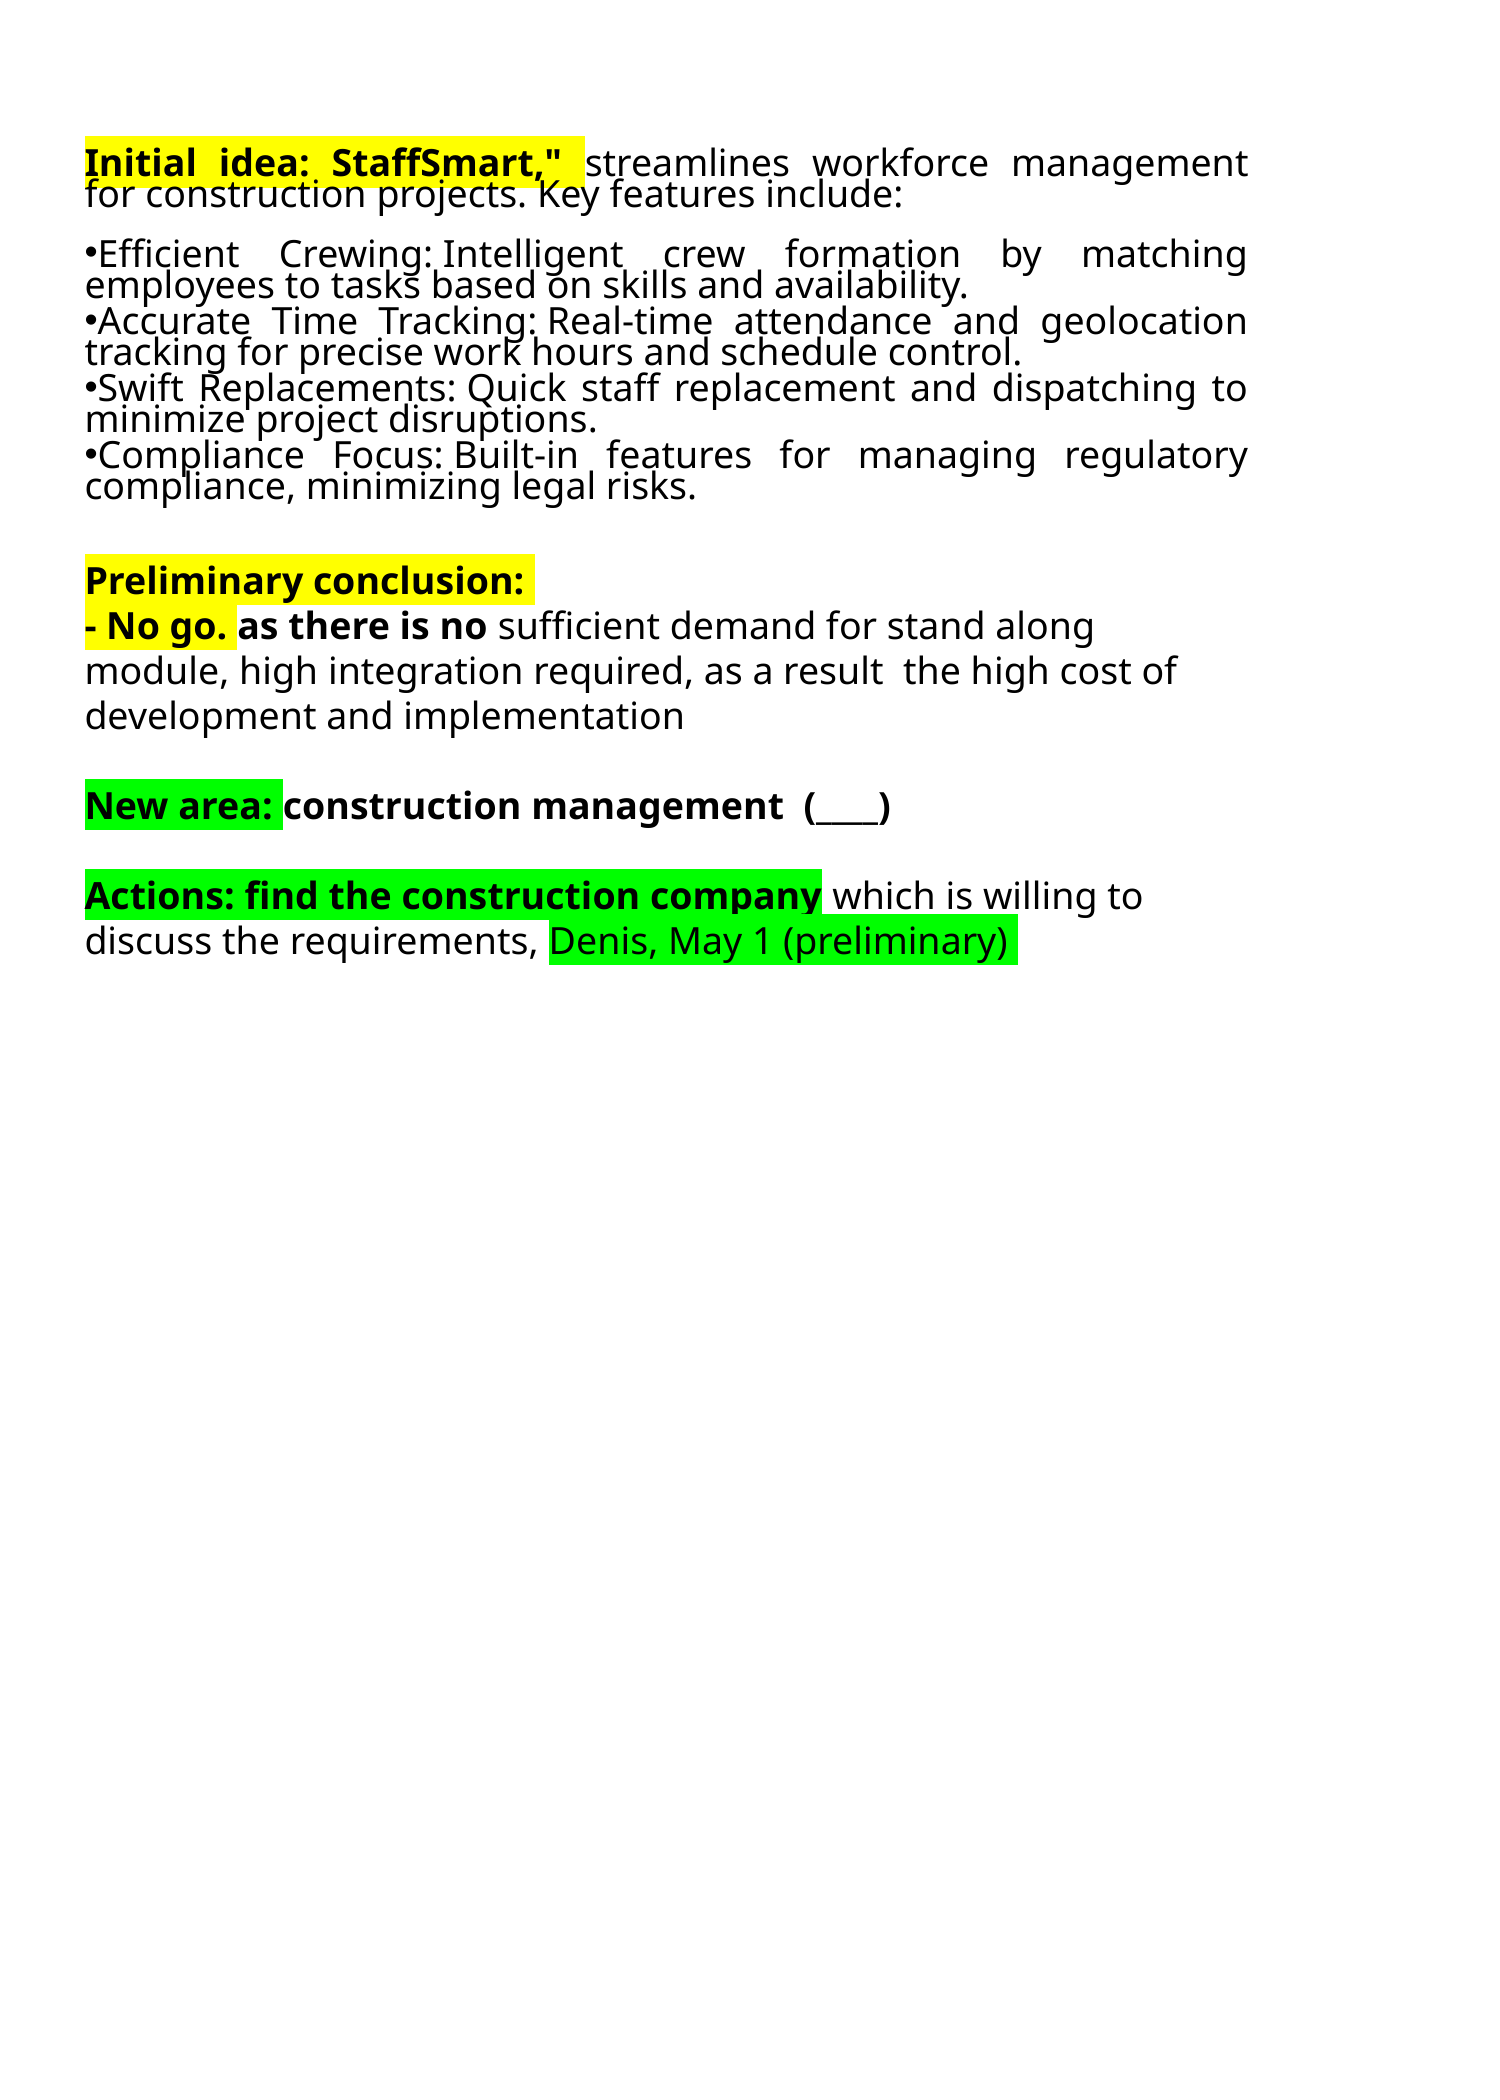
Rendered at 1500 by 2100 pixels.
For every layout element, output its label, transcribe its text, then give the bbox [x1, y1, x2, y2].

text_box Initial idea: StaffSmart," streamlines workforce management for construction projects. Key features include: Efficient Crewing: Intelligent crew formation by matching employees to tasks based on skills and availability. Accurate Time Tracking: Real-time attendance and geolocation tracking for precise work hours and schedule control. Swift Replacements: Quick staff replacement and dispatching to minimize project disruptions. Compliance Focus: Built-in features for managing regulatory compliance, minimizing legal risks. Preliminary conclusion: - No go. as there is no sufficient demand for stand along module, high integration required, as a result the high cost of development and implementation New area: construction management (____) Actions: find the construction company which is willing to discuss the requirements, Denis, May 1 (preliminary) [69, 145, 1264, 1105]
